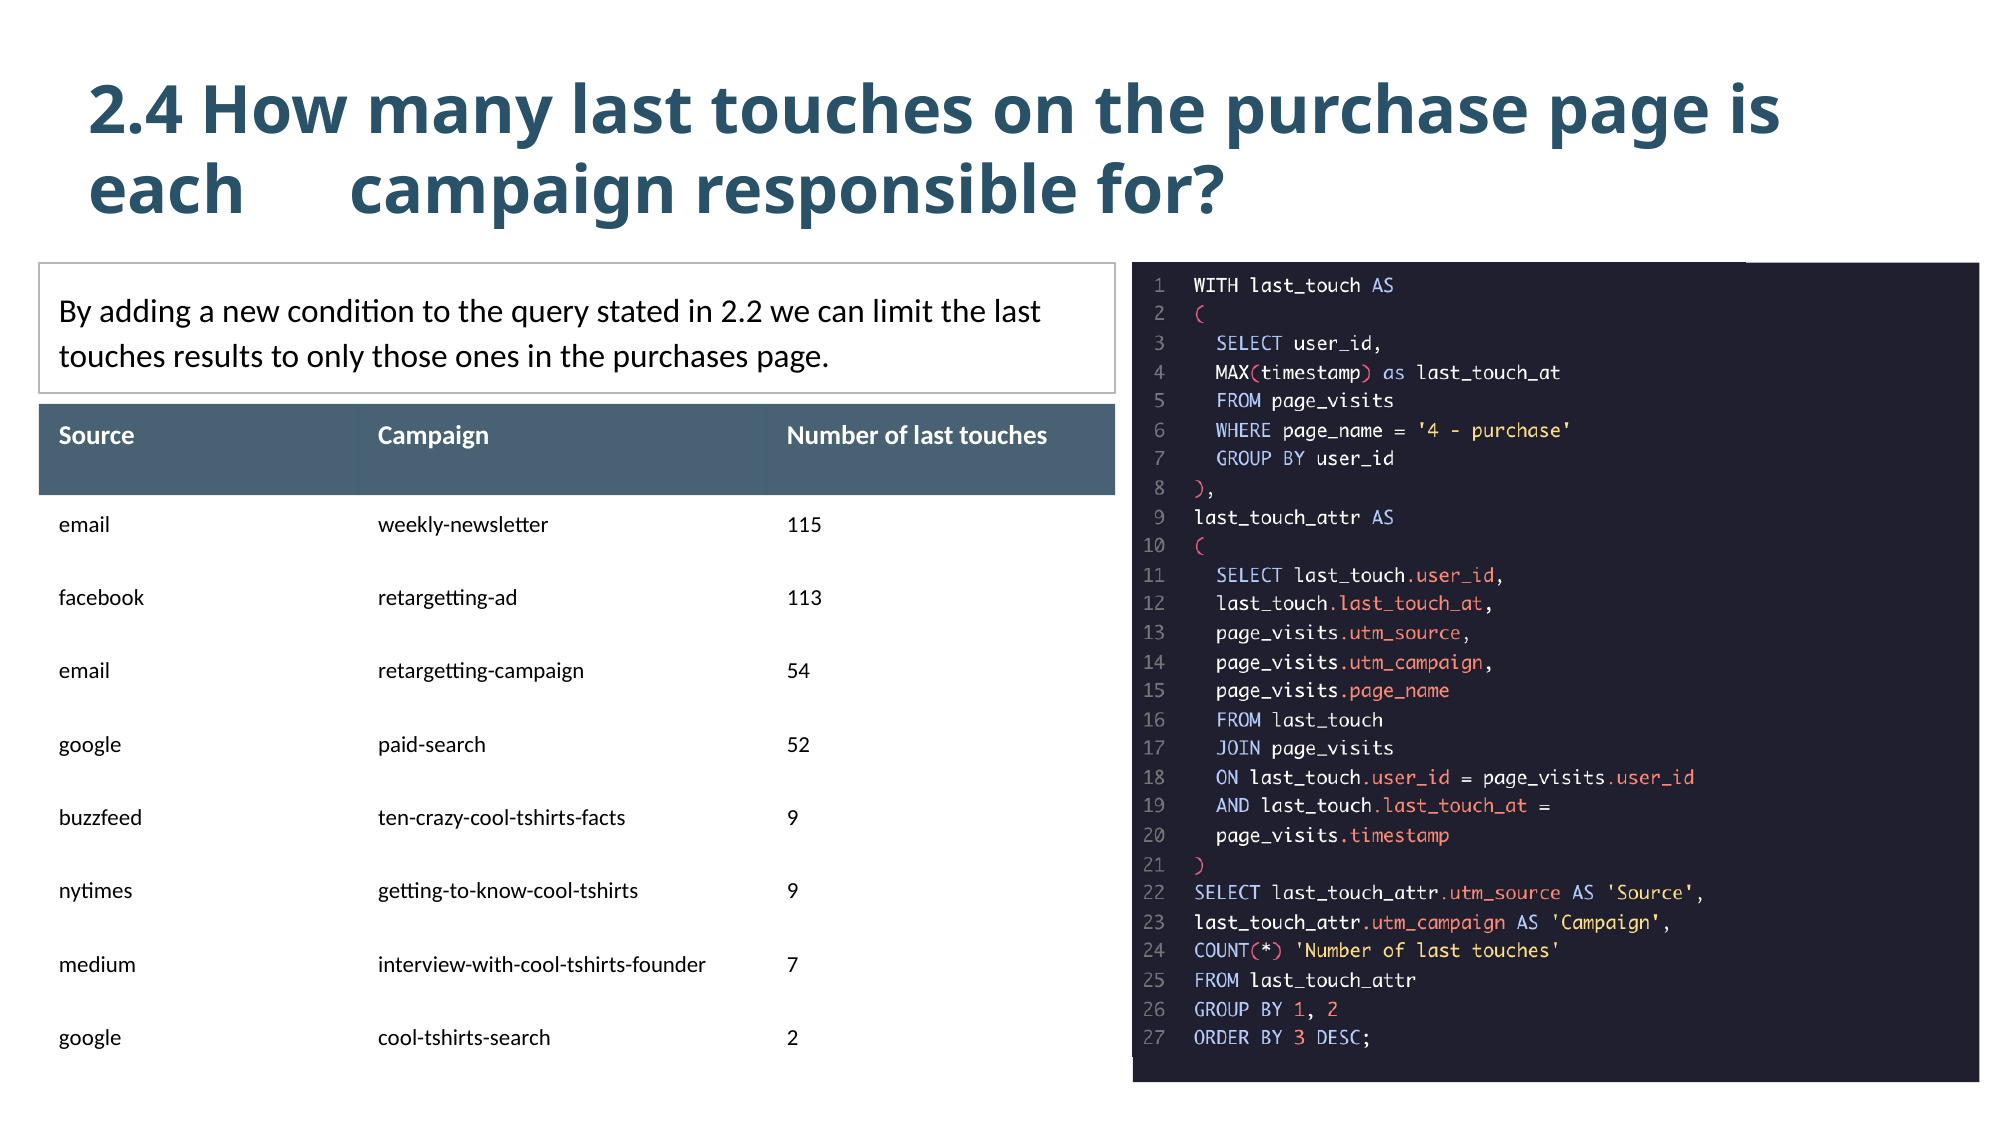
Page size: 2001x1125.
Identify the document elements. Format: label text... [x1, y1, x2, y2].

table_cell ten-crazy-cool-tshirts-facts [358, 789, 767, 862]
table_cell 54 [767, 642, 1115, 715]
table_cell facebook [39, 568, 358, 642]
table_header Number of last touches [767, 404, 1115, 495]
table_cell 9 [767, 789, 1115, 862]
table_header Campaign [358, 404, 767, 495]
text_box By adding a new condition to the query stated in 2.2 we can limit the last touches results to only those ones in the purchases page. [38, 262, 1116, 394]
table_cell nytimes [39, 862, 358, 935]
table_cell email [39, 642, 358, 715]
table_cell 52 [767, 715, 1115, 789]
table_cell 115 [767, 495, 1115, 568]
table_cell 7 [767, 935, 1115, 1009]
text_box [1132, 262, 1980, 1083]
table_cell 2 [767, 1009, 1115, 1082]
table_cell paid-search [358, 715, 767, 789]
table_cell retargetting-campaign [358, 642, 767, 715]
table_cell 9 [767, 862, 1115, 935]
text_box 2.4 How many last touches on the purchase page is each campaign responsible for? [68, 63, 1932, 248]
table_cell google [39, 1009, 358, 1082]
table_cell getting-to-know-cool-tshirts [358, 862, 767, 935]
table_cell cool-tshirts-search [358, 1009, 767, 1082]
table_cell google [39, 715, 358, 789]
picture [1132, 262, 1746, 1057]
table_cell weekly-newsletter [358, 495, 767, 568]
table_cell email [39, 495, 358, 568]
table_header Source [39, 404, 358, 495]
table_cell interview-with-cool-tshirts-founder [358, 935, 767, 1009]
table_cell medium [39, 935, 358, 1009]
table_cell 113 [767, 568, 1115, 642]
table_cell buzzfeed [39, 789, 358, 862]
table_cell retargetting-ad [358, 568, 767, 642]
